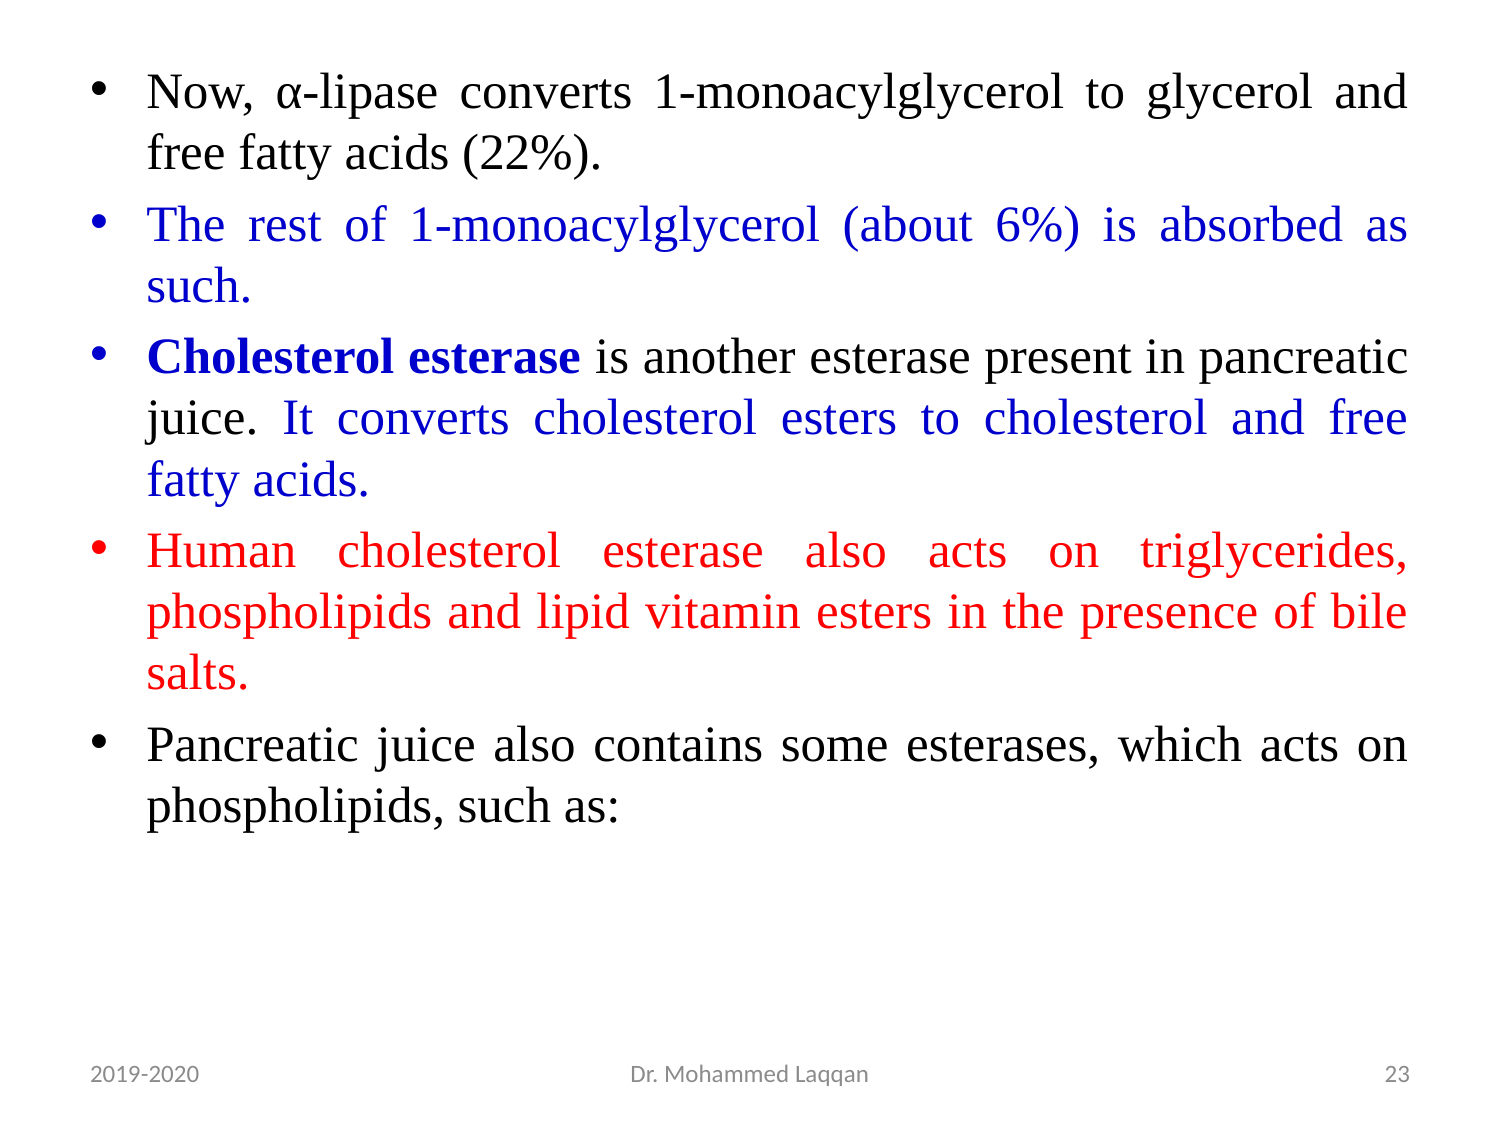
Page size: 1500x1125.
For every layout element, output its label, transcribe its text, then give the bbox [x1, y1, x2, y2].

footer Dr. Mohammed Laqqan [512, 1042, 988, 1103]
slide_number 23 [1074, 1042, 1425, 1103]
slide_number 2019-2020 [75, 1042, 425, 1103]
list Now, α-lipase converts 1-monoacylglycerol to glycerol and free fatty acids (22%). The rest of 1-monoacylglycerol (about 6%) is absorbed as such. Cholesterol esterase is another esterase present in pancreatic juice. It converts cholesterol esters to cholesterol and free fatty acids. Human cholesterol esterase also acts on triglycerides, phospholipids and lipid vitamin esters in the presence of bile salts. Pancreatic juice also contains some esterases, which acts on phospholipids, such as: [75, 50, 1425, 1005]
